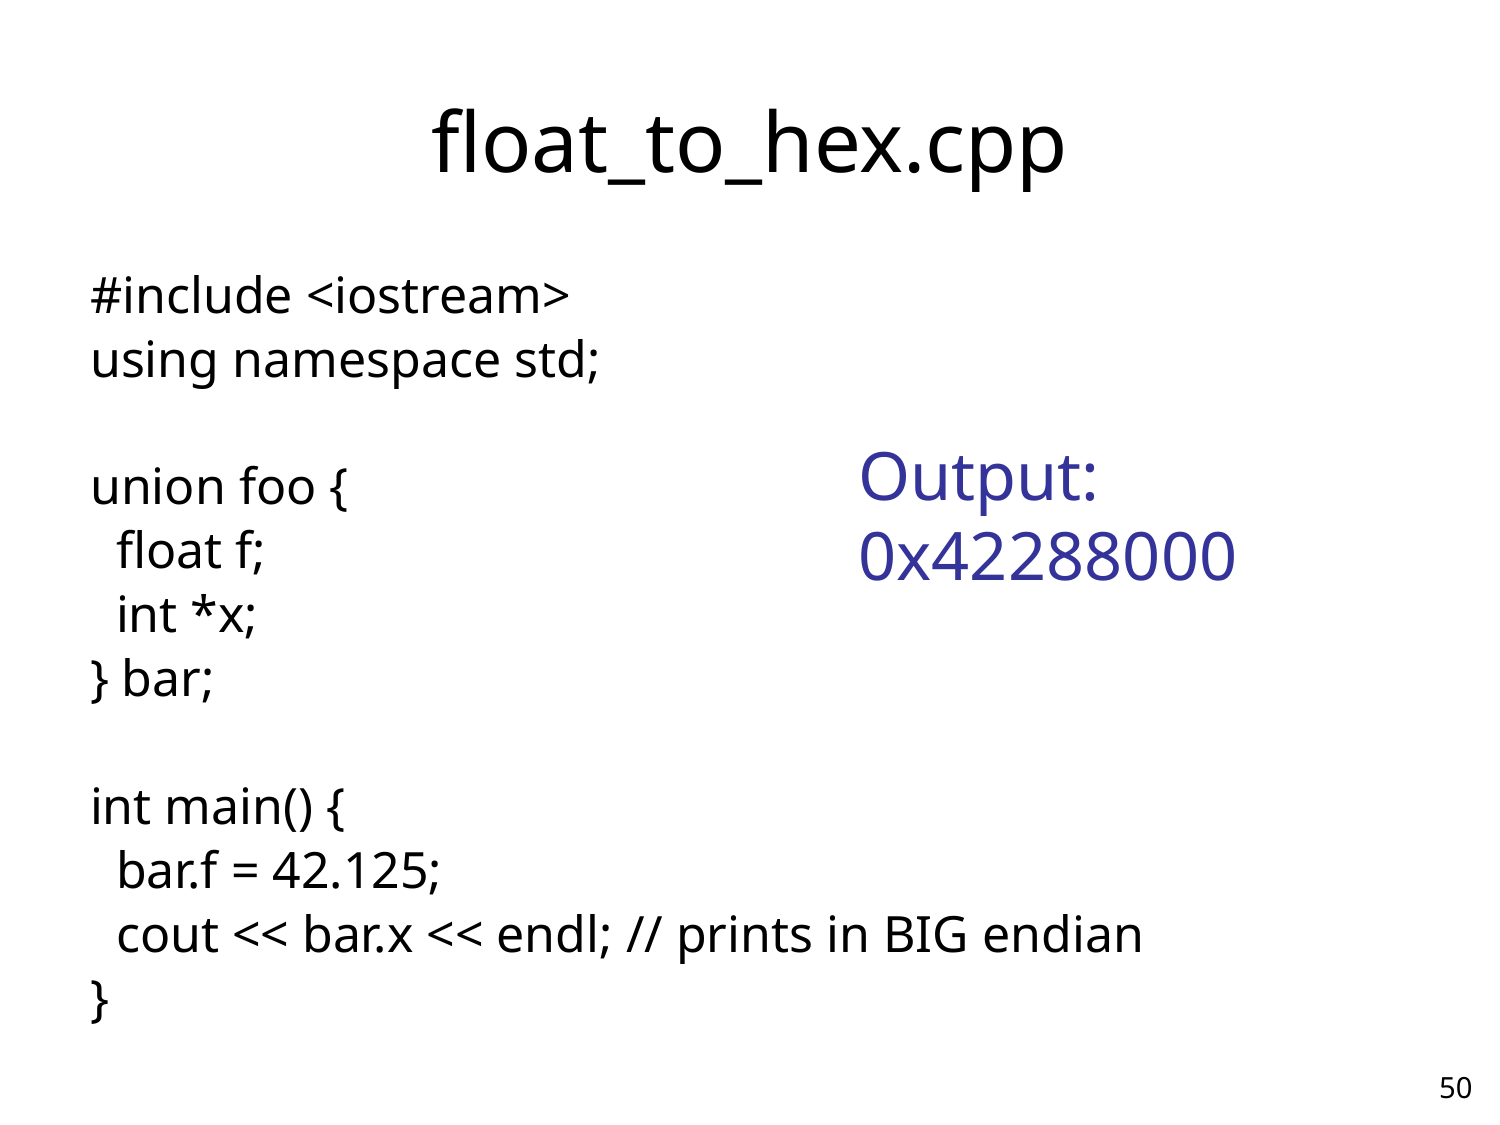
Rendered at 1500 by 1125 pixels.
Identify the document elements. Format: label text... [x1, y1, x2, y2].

text_box Output: 0x42288000 [843, 426, 1253, 601]
list #include <iostream> using namespace std; union foo { float f; int *x; } bar; int main() { bar.f = 42.125; cout << bar.x << endl; // prints in BIG endian } [74, 262, 1426, 1076]
title float_to_hex.cpp [74, 44, 1426, 233]
